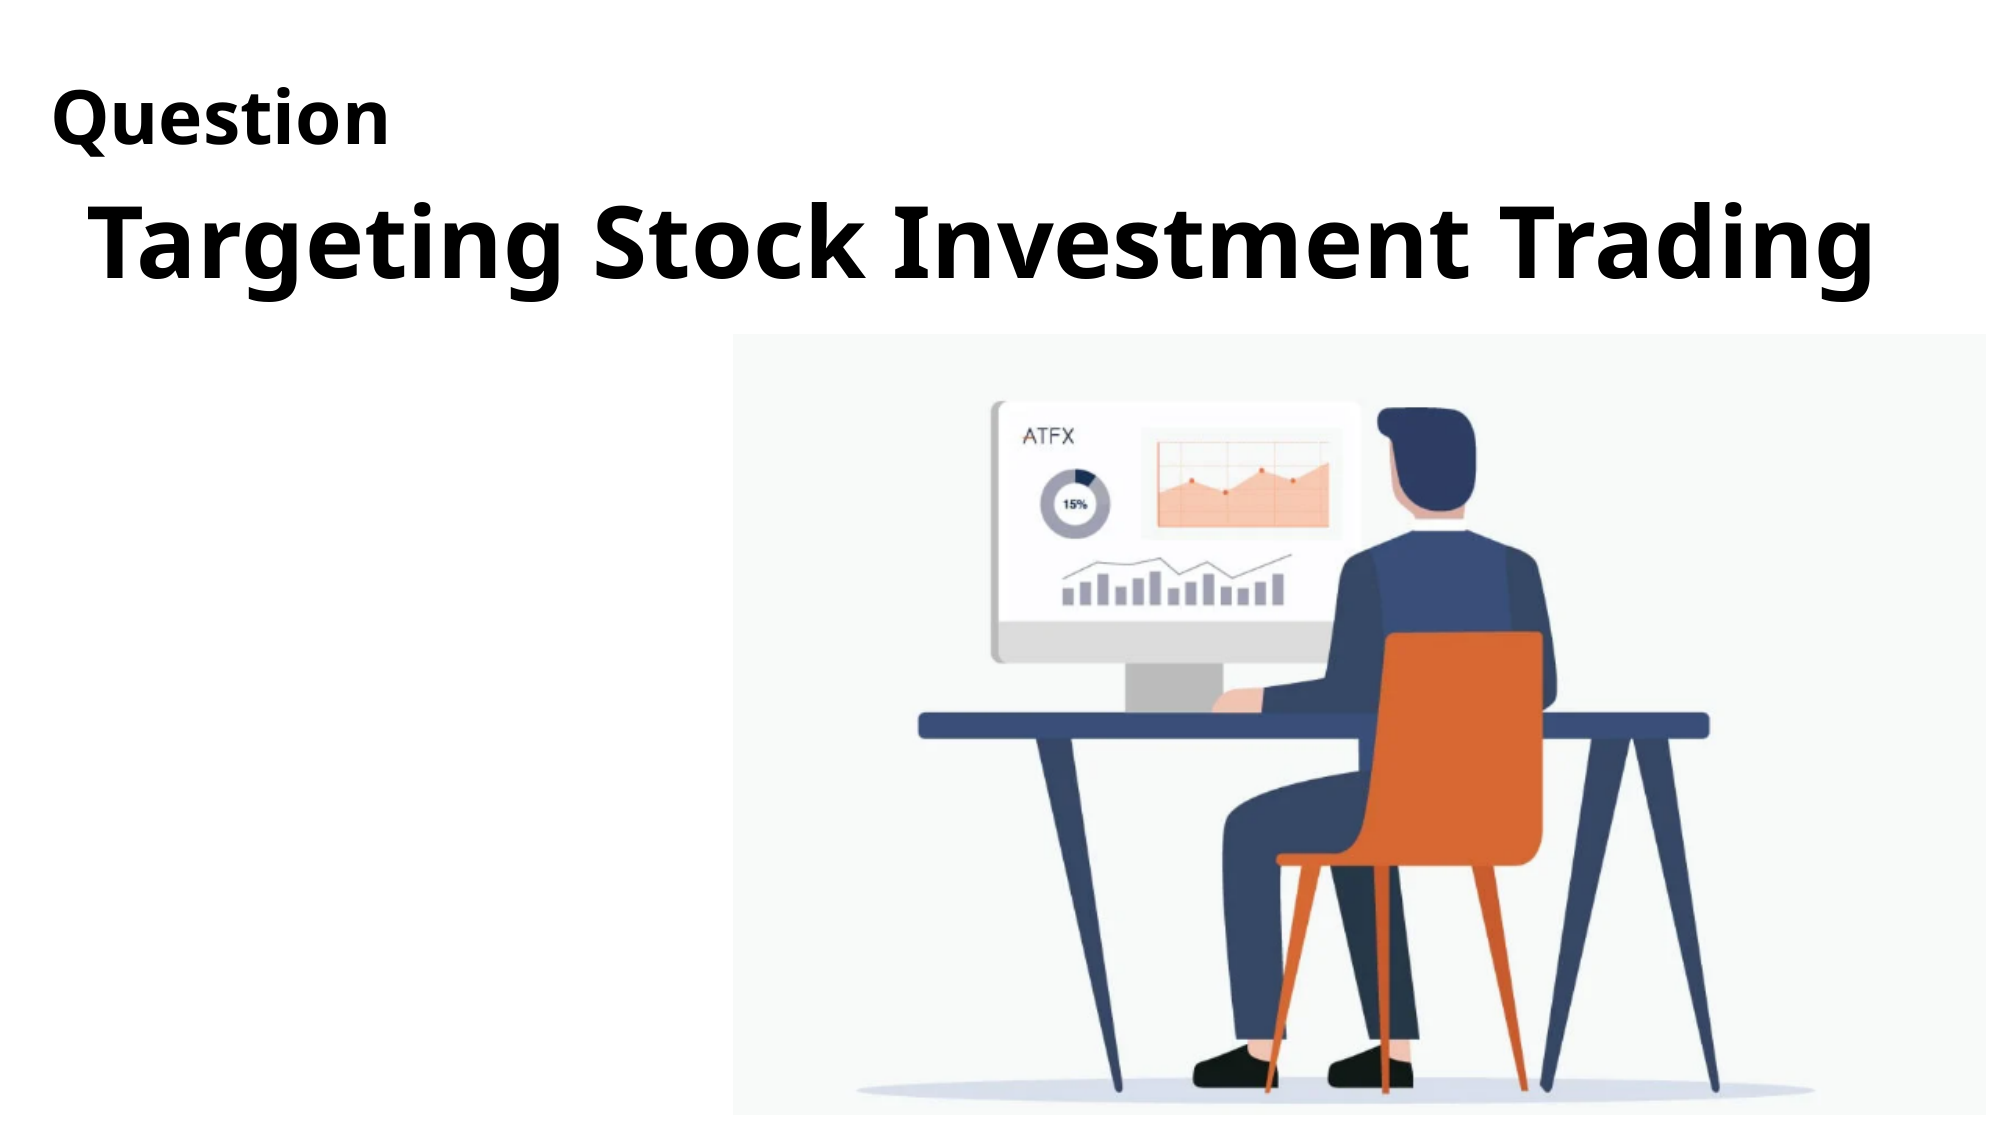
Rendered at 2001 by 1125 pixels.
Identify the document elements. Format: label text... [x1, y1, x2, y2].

text_box Question [35, 62, 452, 167]
text_box Targeting Stock Investment Trading [72, 171, 1895, 306]
picture [733, 334, 1986, 1115]
